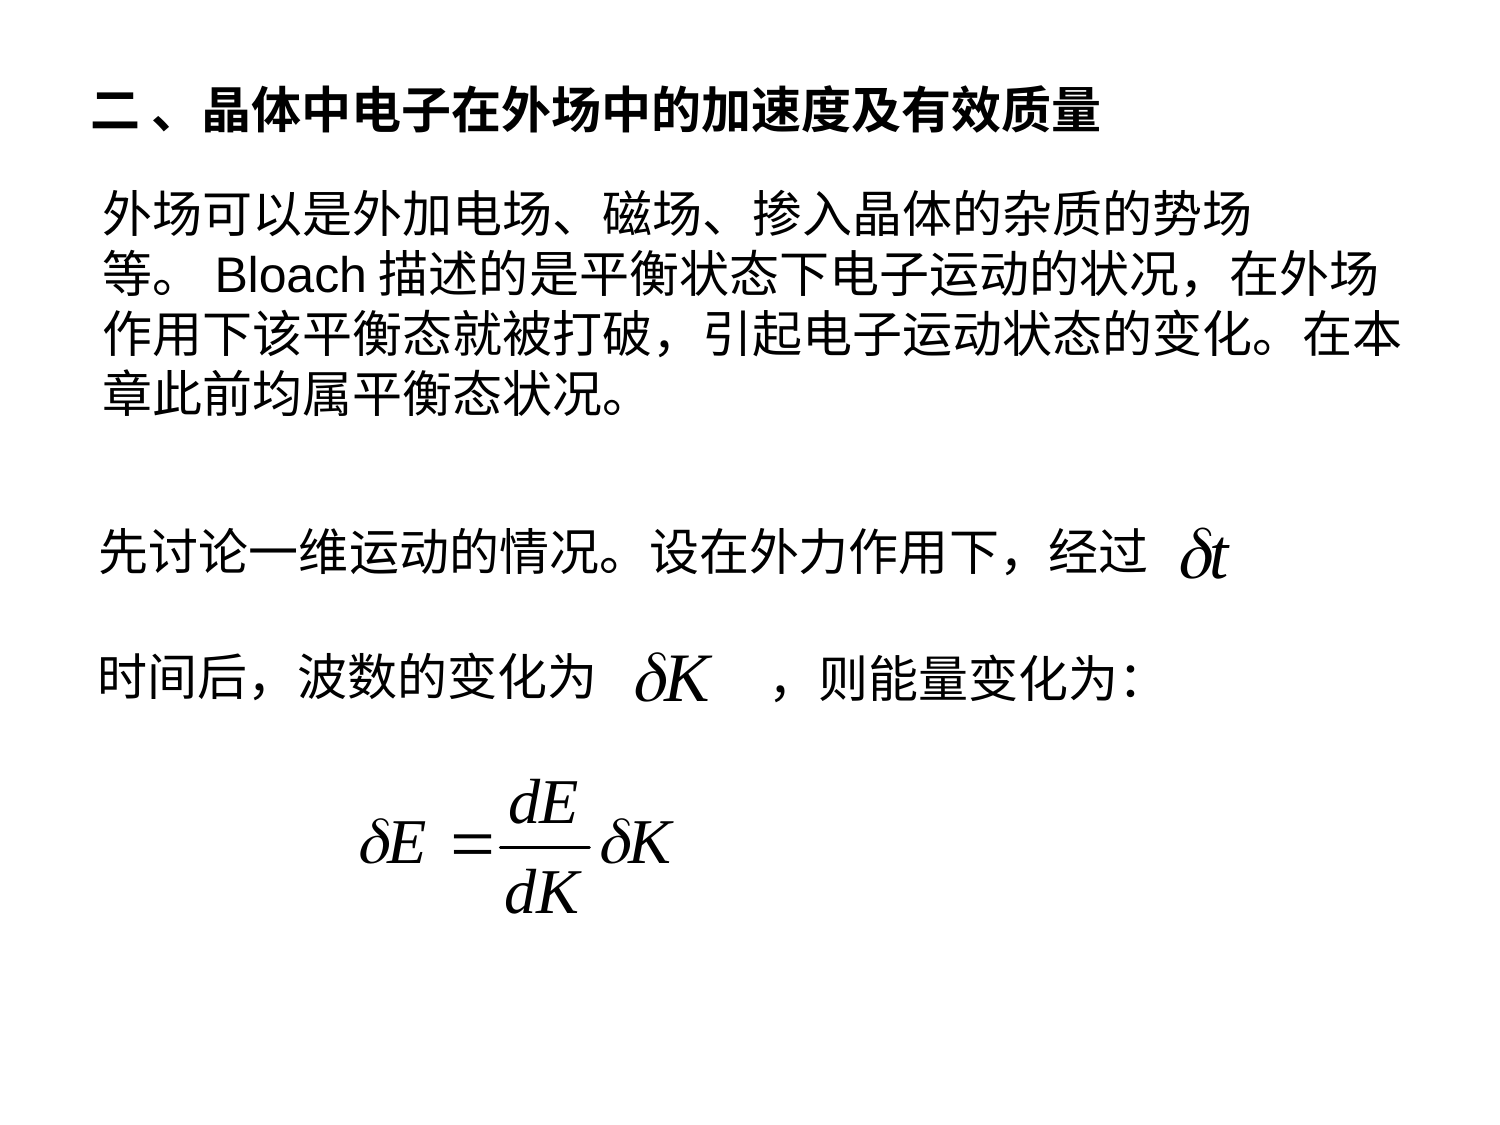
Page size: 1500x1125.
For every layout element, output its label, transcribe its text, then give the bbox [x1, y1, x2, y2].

title 二 、晶体中电子在外场中的加速度及有效质量 [75, 45, 1425, 233]
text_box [349, 762, 688, 928]
text_box 先讨论一维运动的情况。设在外力作用下，经过 [83, 512, 1165, 588]
text_box ，则能量变化为： [753, 640, 1195, 716]
list 外场可以是外加电场、磁场、掺入晶体的杂质的势场等。Bloach描述的是平衡状态下电子运动的状况，在外场作用下该平衡态就被打破，引起电子运动状态的变化。在本章此前均属平衡态状况。 [87, 174, 1438, 625]
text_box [1169, 512, 1245, 597]
text_box 时间后，波数的变化为 [729, 638, 1500, 714]
text_box 时间后，波数的变化为 [82, 638, 621, 714]
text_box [623, 637, 727, 720]
